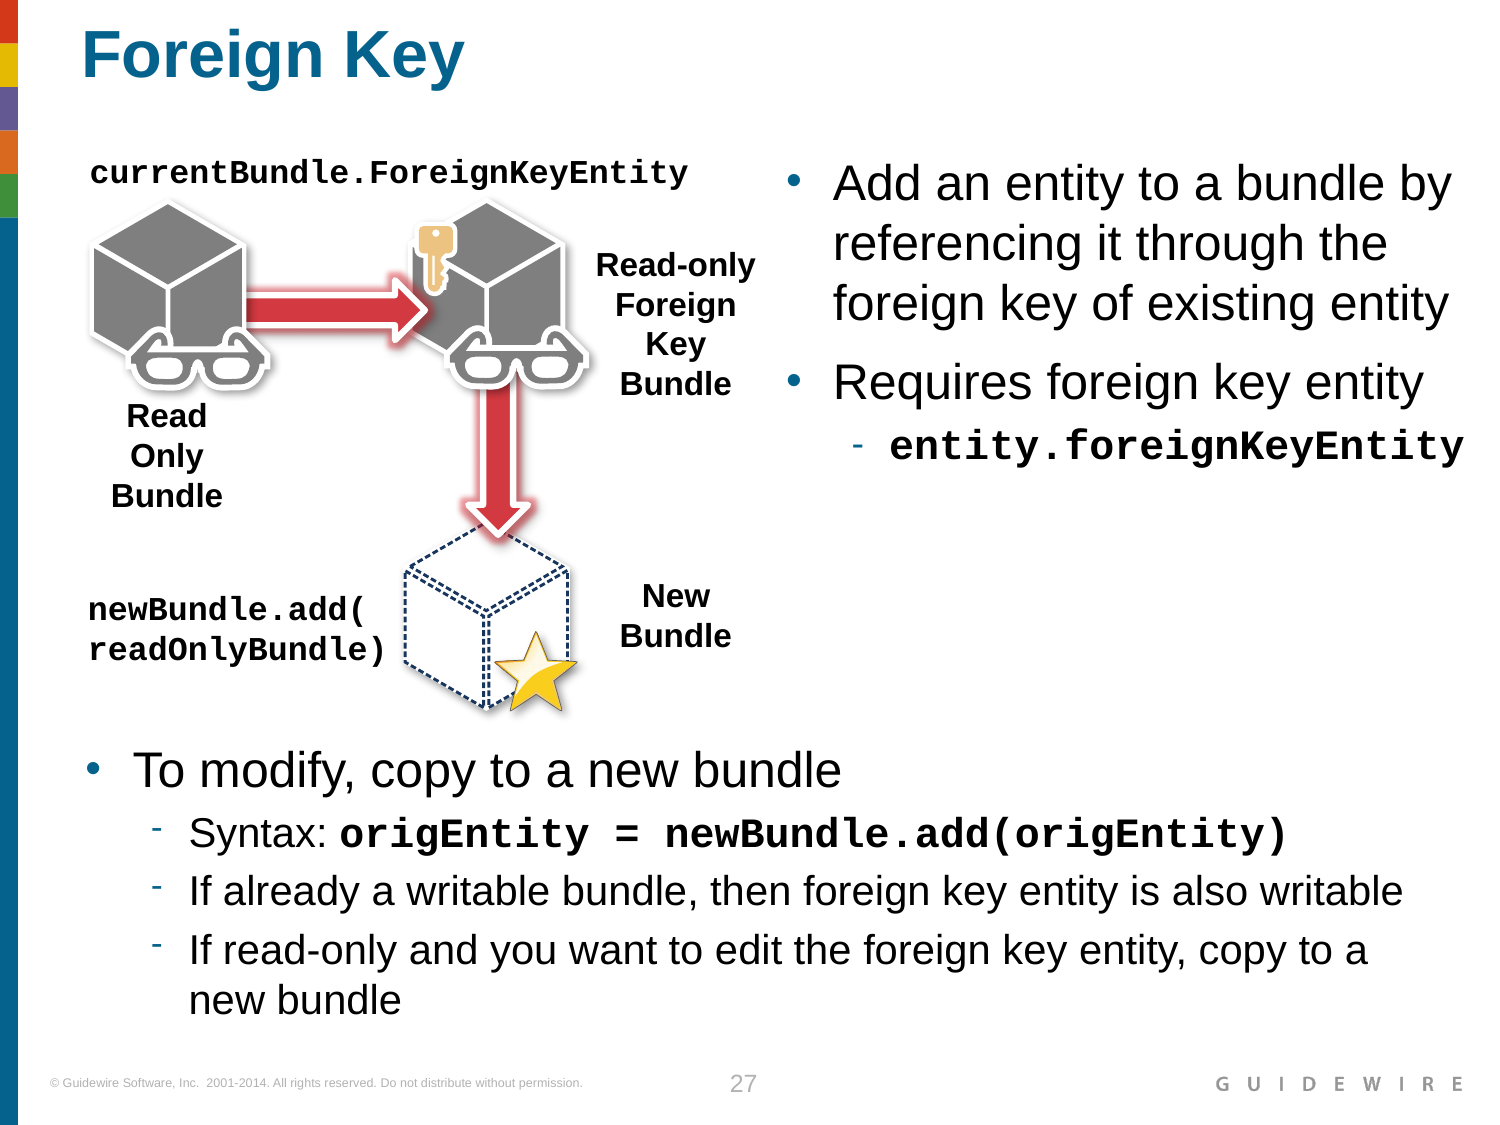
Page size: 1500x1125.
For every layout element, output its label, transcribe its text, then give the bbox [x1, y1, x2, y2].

picture [87, 196, 273, 393]
picture [1215, 1073, 1480, 1096]
text_box New Bundle [589, 574, 763, 655]
text_box currentBundle.ForeignKeyEntity [89, 149, 700, 190]
list To modify, copy to a new bundle Syntax: origEntity = newBundle.add(origEntity) If already a writable bundle, then foreign key entity is also writable If read-only and you want to edit the foreign key entity, copy to a new bundle [85, 737, 1451, 1050]
text_box [465, 401, 532, 508]
text_box Read Only Bundle [88, 402, 246, 514]
list Add an entity to a bundle by referencing it through the foreign key of existing entity Requires foreign key entity entity.foreignKeyEntity [785, 149, 1488, 750]
title Foreign Key [81, 19, 1446, 142]
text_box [401, 516, 580, 713]
text_box Read-only Foreign Key Bundle [589, 242, 763, 403]
picture [406, 195, 592, 392]
text_box [282, 277, 397, 344]
text_box newBundle.add( readOnlyBundle) [87, 587, 393, 667]
